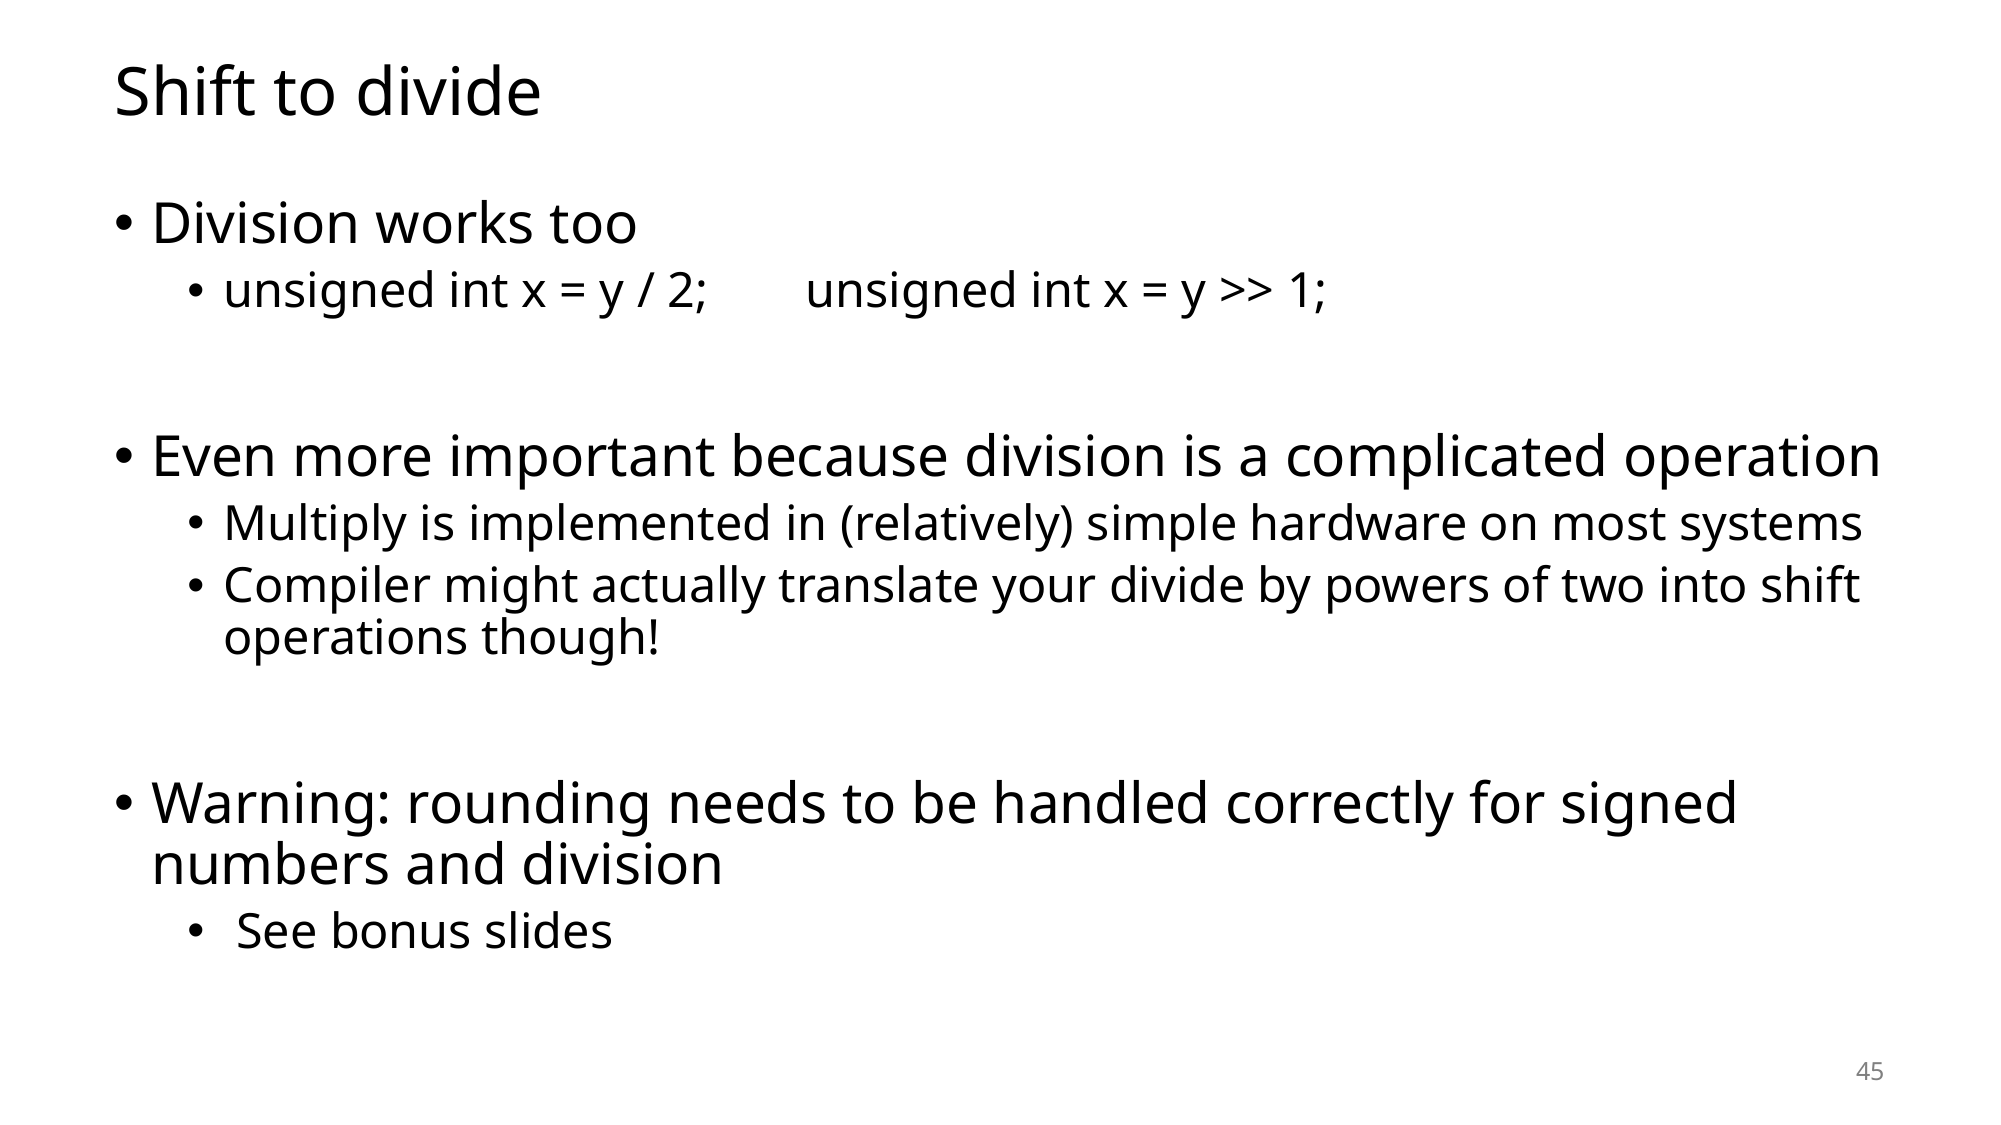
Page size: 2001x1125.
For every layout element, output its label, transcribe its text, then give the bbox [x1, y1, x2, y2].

list Division works too unsigned int x = y / 2; unsigned int x = y >> 1; Even more important because division is a complicated operation Multiply is implemented in (relatively) simple hardware on most systems Compiler might actually translate your divide by powers of two into shift operations though! Warning: rounding needs to be handled correctly for signed numbers and division See bonus slides [99, 187, 1900, 1013]
slide_number 45 [1749, 1042, 1900, 1103]
title Shift to divide [99, 37, 1900, 150]
